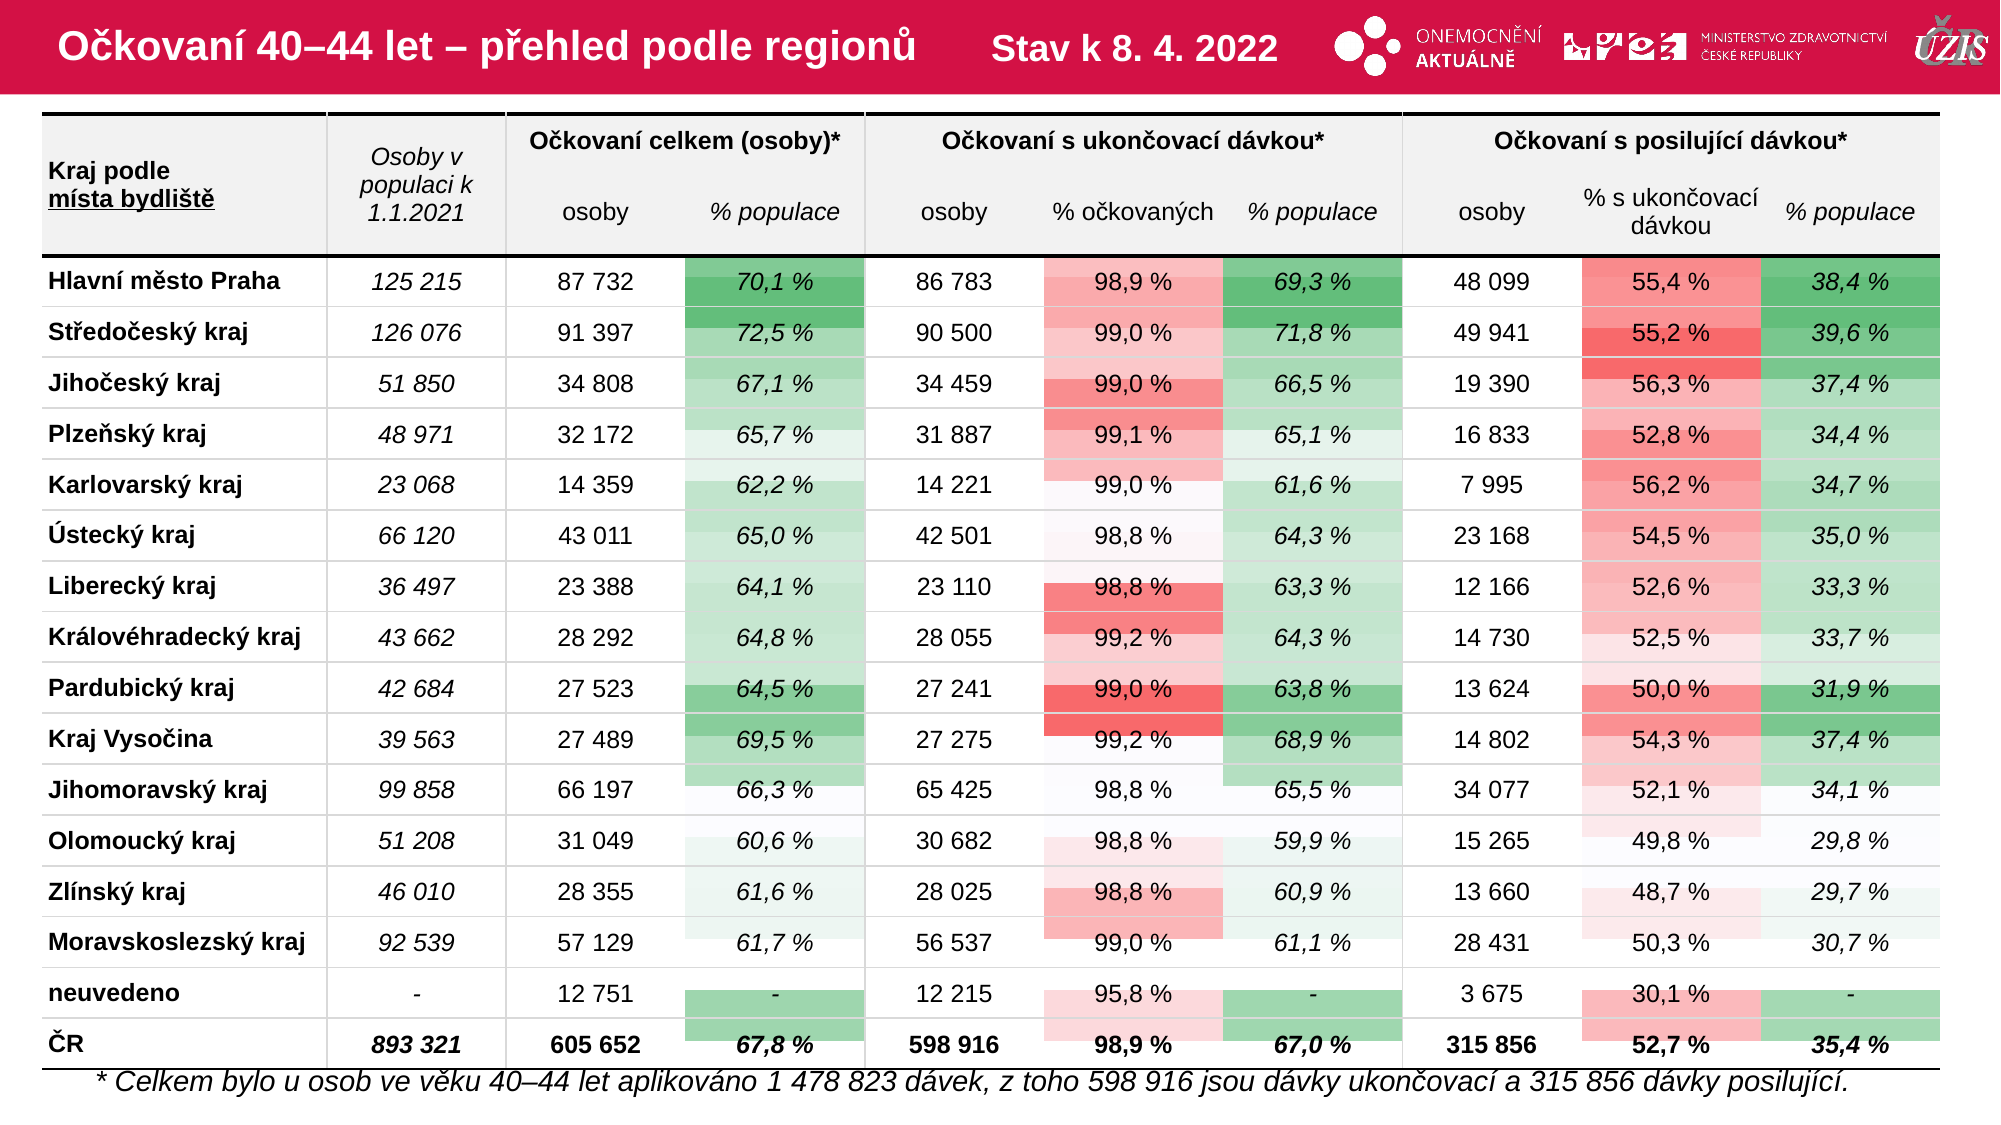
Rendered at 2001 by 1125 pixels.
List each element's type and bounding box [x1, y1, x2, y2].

table_cell [866, 511, 1402, 560]
table_cell [866, 612, 1402, 661]
table_cell [1403, 663, 1940, 712]
table_cell [1403, 1019, 1940, 1068]
table_cell [1403, 562, 1940, 611]
table_cell [866, 816, 1402, 865]
table_cell [1403, 511, 1940, 560]
table_cell [507, 166, 864, 254]
table_cell [328, 816, 505, 865]
table_cell [42, 714, 326, 763]
table_cell [866, 460, 1402, 509]
table_cell [328, 612, 505, 661]
table_cell [42, 562, 326, 611]
table_cell [507, 511, 864, 560]
table_cell [507, 258, 864, 306]
table_cell [507, 1019, 864, 1068]
table_cell [1403, 409, 1940, 458]
table_header [42, 116, 326, 254]
table_cell [1403, 307, 1940, 356]
table_cell [328, 663, 505, 712]
table_cell [328, 1019, 505, 1068]
table_cell [866, 307, 1402, 356]
table_cell [42, 460, 326, 509]
table_cell [328, 562, 505, 611]
table_header [1403, 116, 1940, 166]
table_cell [866, 765, 1402, 814]
title [42, 0, 1262, 95]
table_cell [1403, 166, 1940, 254]
table_cell [42, 1019, 326, 1068]
table_cell [1403, 358, 1940, 407]
table_cell [328, 867, 505, 916]
table_cell [1403, 460, 1940, 509]
table_header [328, 116, 505, 254]
table_cell [328, 258, 505, 306]
table_cell [507, 663, 864, 712]
picture [1421, 16, 1542, 76]
table_header [866, 116, 1402, 166]
table_cell [1403, 917, 1940, 967]
table_cell [328, 307, 505, 356]
table_cell [507, 917, 864, 967]
table_cell [328, 714, 505, 763]
table_cell [328, 765, 505, 814]
table_cell [42, 867, 326, 916]
table_cell [507, 562, 864, 611]
table_cell [328, 917, 505, 967]
table_cell [328, 460, 505, 509]
table_cell [42, 917, 326, 967]
table_cell [507, 409, 864, 458]
picture [1563, 31, 1888, 60]
table_cell [1403, 816, 1940, 865]
table_cell [1403, 968, 1940, 1017]
table_cell [507, 714, 864, 763]
table_cell [507, 765, 864, 814]
table_cell [866, 358, 1402, 407]
table_cell [866, 562, 1402, 611]
table_cell [328, 409, 505, 458]
table_header [507, 116, 864, 166]
table_cell [866, 663, 1402, 712]
table_cell [42, 307, 326, 356]
table_cell [1403, 867, 1940, 916]
table_cell [507, 358, 864, 407]
table_cell [507, 460, 864, 509]
table_cell [866, 867, 1402, 916]
table_cell [866, 166, 1402, 254]
table_cell [866, 968, 1402, 1017]
table_cell [42, 968, 326, 1017]
table_cell [507, 307, 864, 356]
table_cell [1403, 612, 1940, 661]
table_cell [42, 663, 326, 712]
table_cell [866, 258, 1402, 306]
table_cell [866, 714, 1402, 763]
table_cell [1403, 258, 1940, 306]
table_cell [507, 816, 864, 865]
table_cell [42, 258, 326, 306]
table_cell [507, 867, 864, 916]
table_cell [42, 816, 326, 865]
table_cell [328, 358, 505, 407]
table_cell [507, 612, 864, 661]
table_cell [866, 409, 1402, 458]
table_cell [42, 409, 326, 458]
table_cell [42, 765, 326, 814]
table_cell [328, 968, 505, 1017]
text_box [80, 1070, 1871, 1105]
table_cell [1403, 714, 1940, 763]
table_cell [42, 358, 326, 407]
table_cell [866, 917, 1402, 967]
table_cell [866, 1019, 1402, 1068]
table_cell [328, 511, 505, 560]
text_box [976, 16, 1421, 77]
table_cell [507, 968, 864, 1017]
picture [1915, 15, 1989, 66]
table_cell [42, 612, 326, 661]
table_cell [42, 511, 326, 560]
table_cell [1403, 765, 1940, 814]
